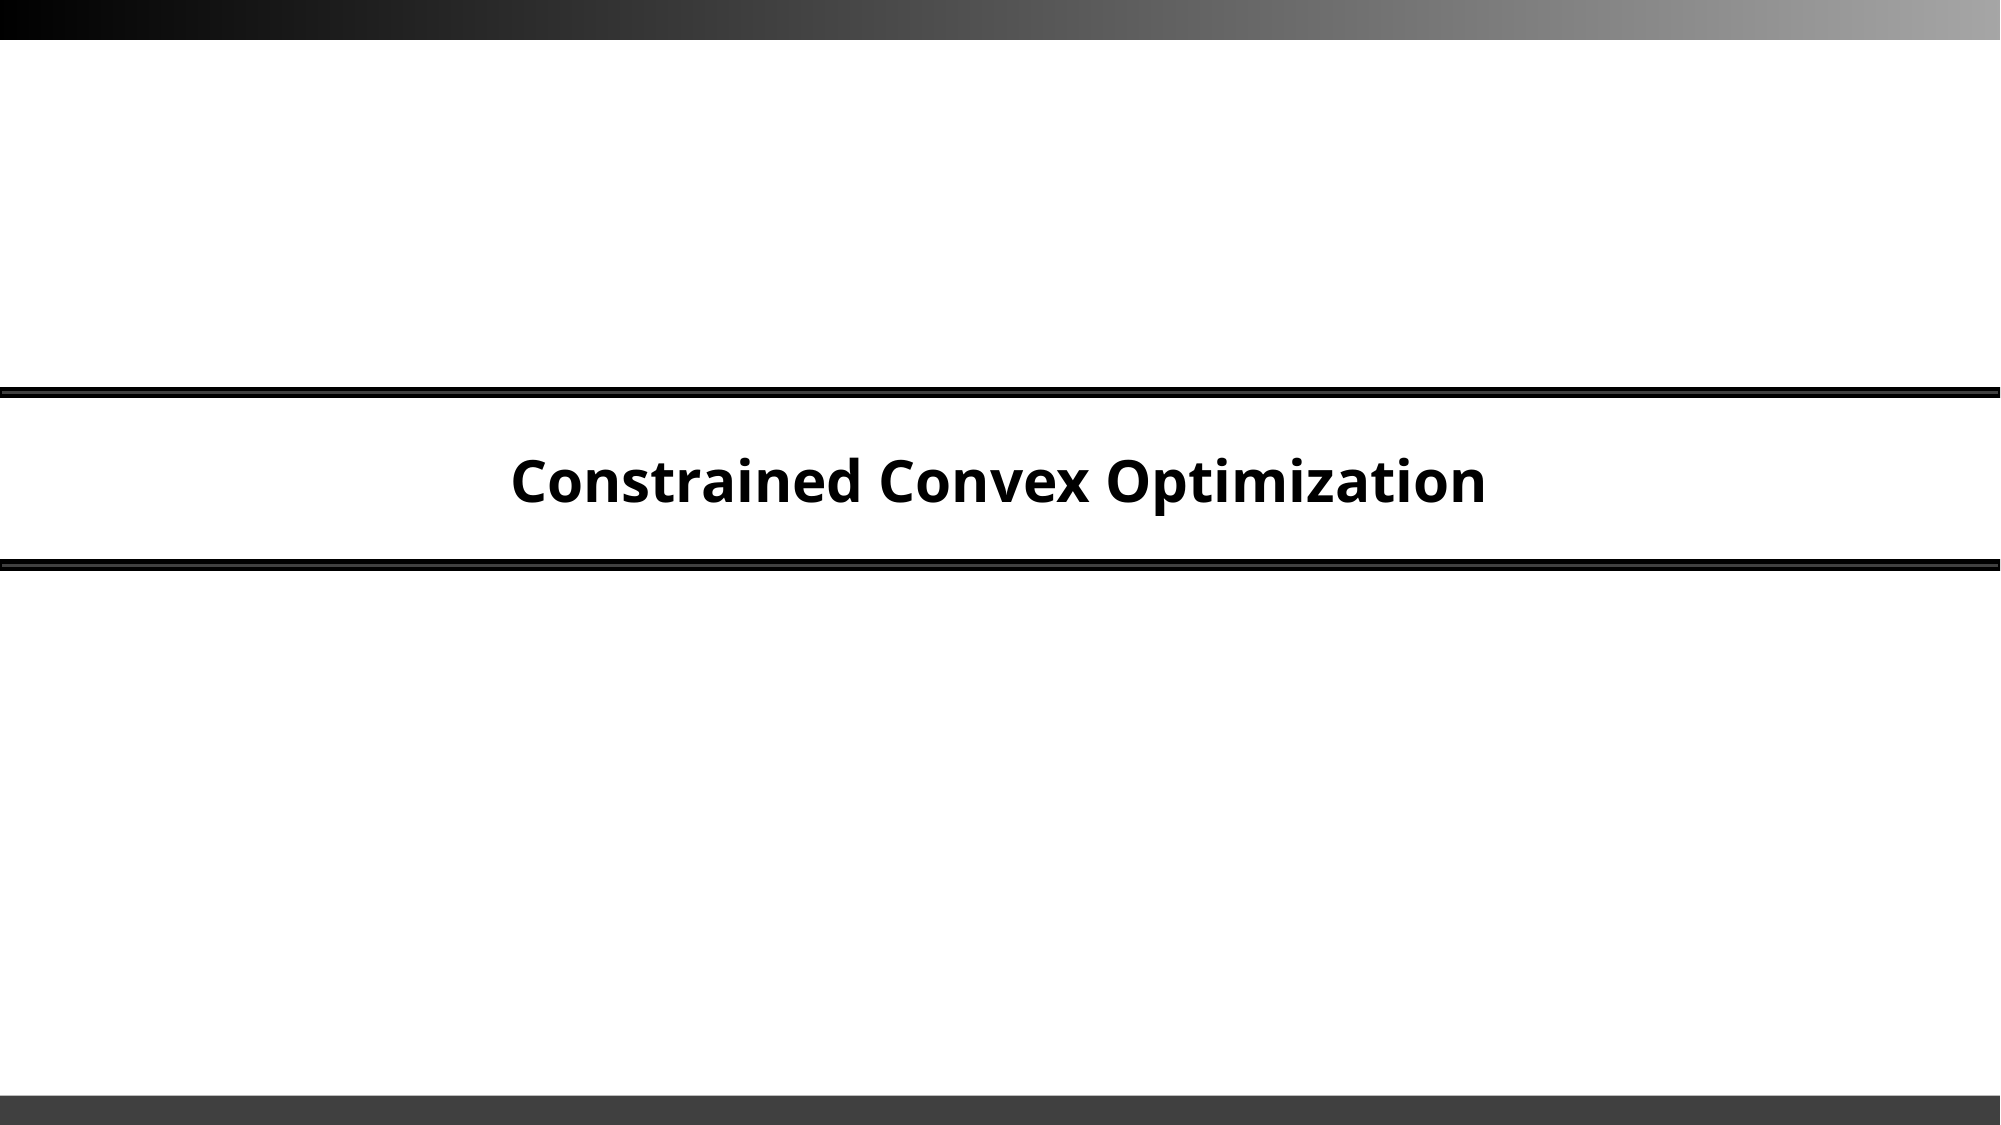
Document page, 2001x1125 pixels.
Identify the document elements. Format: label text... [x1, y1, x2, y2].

list Constrained Convex Optimization [55, 396, 1943, 562]
